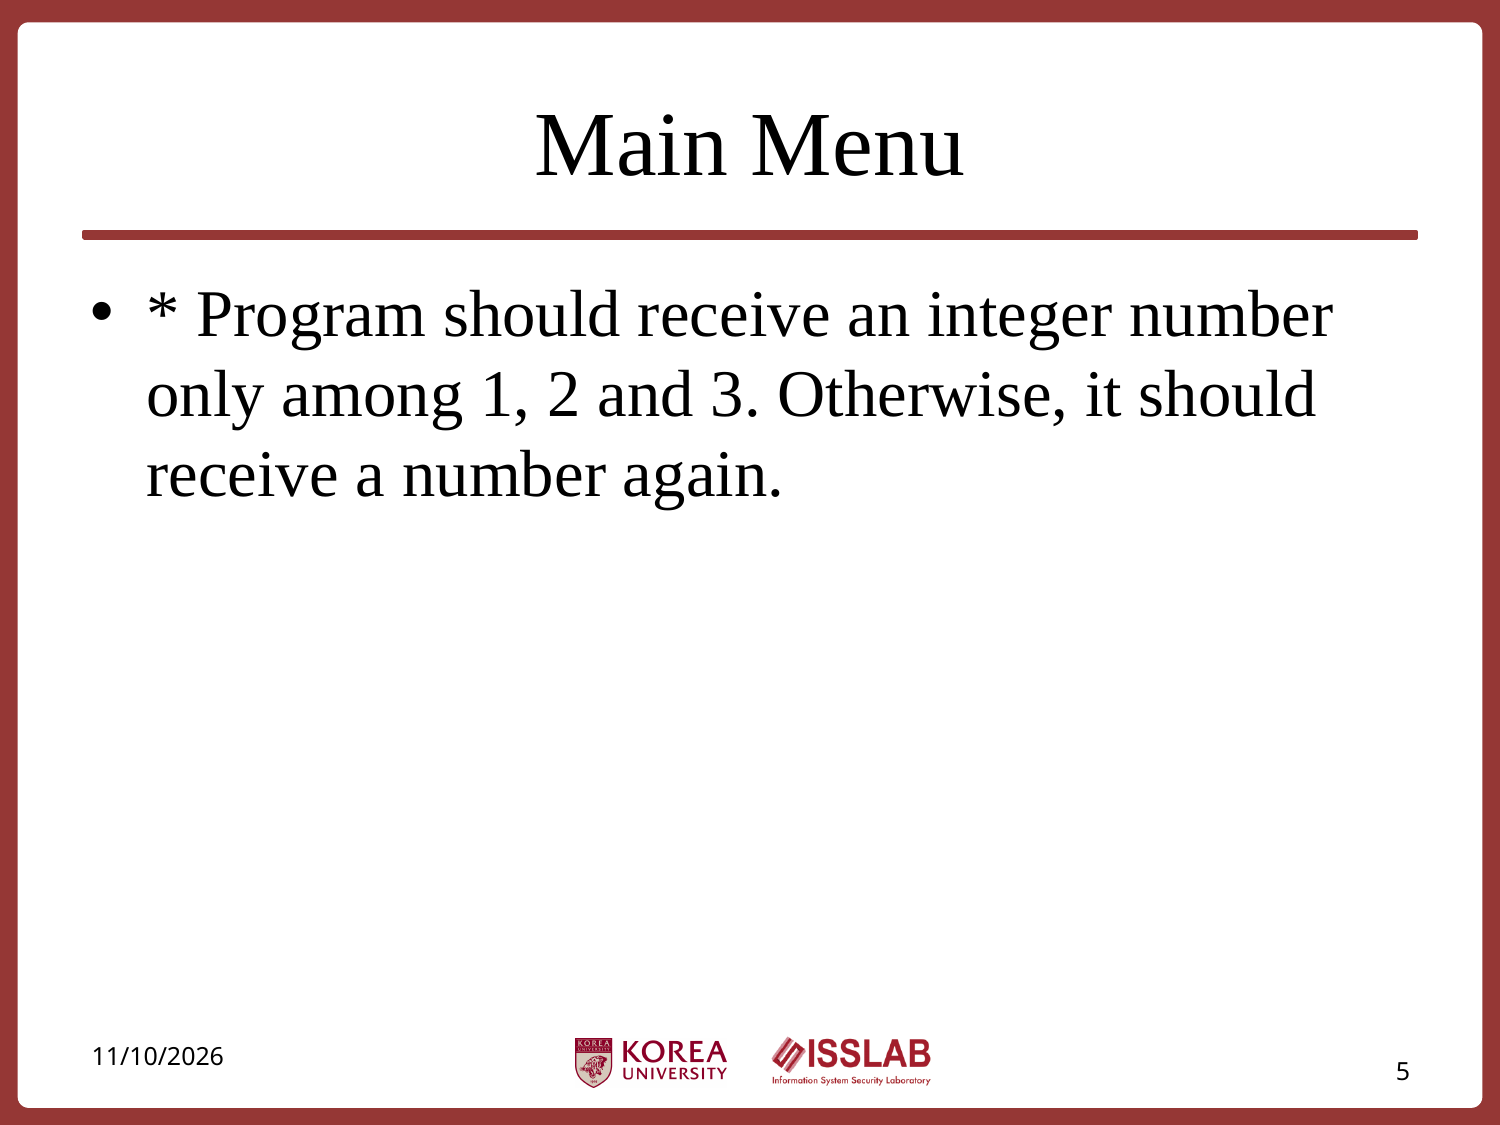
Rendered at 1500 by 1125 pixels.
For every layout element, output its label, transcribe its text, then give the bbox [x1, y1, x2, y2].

title Main Menu [75, 45, 1425, 233]
slide_number 5 [1074, 1042, 1425, 1103]
list * Program should receive an integer number only among 1, 2 and 3. Otherwise, it should receive a number again. [75, 262, 1425, 1005]
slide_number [76, 1027, 318, 1088]
picture [575, 1038, 727, 1088]
picture [761, 1035, 940, 1086]
